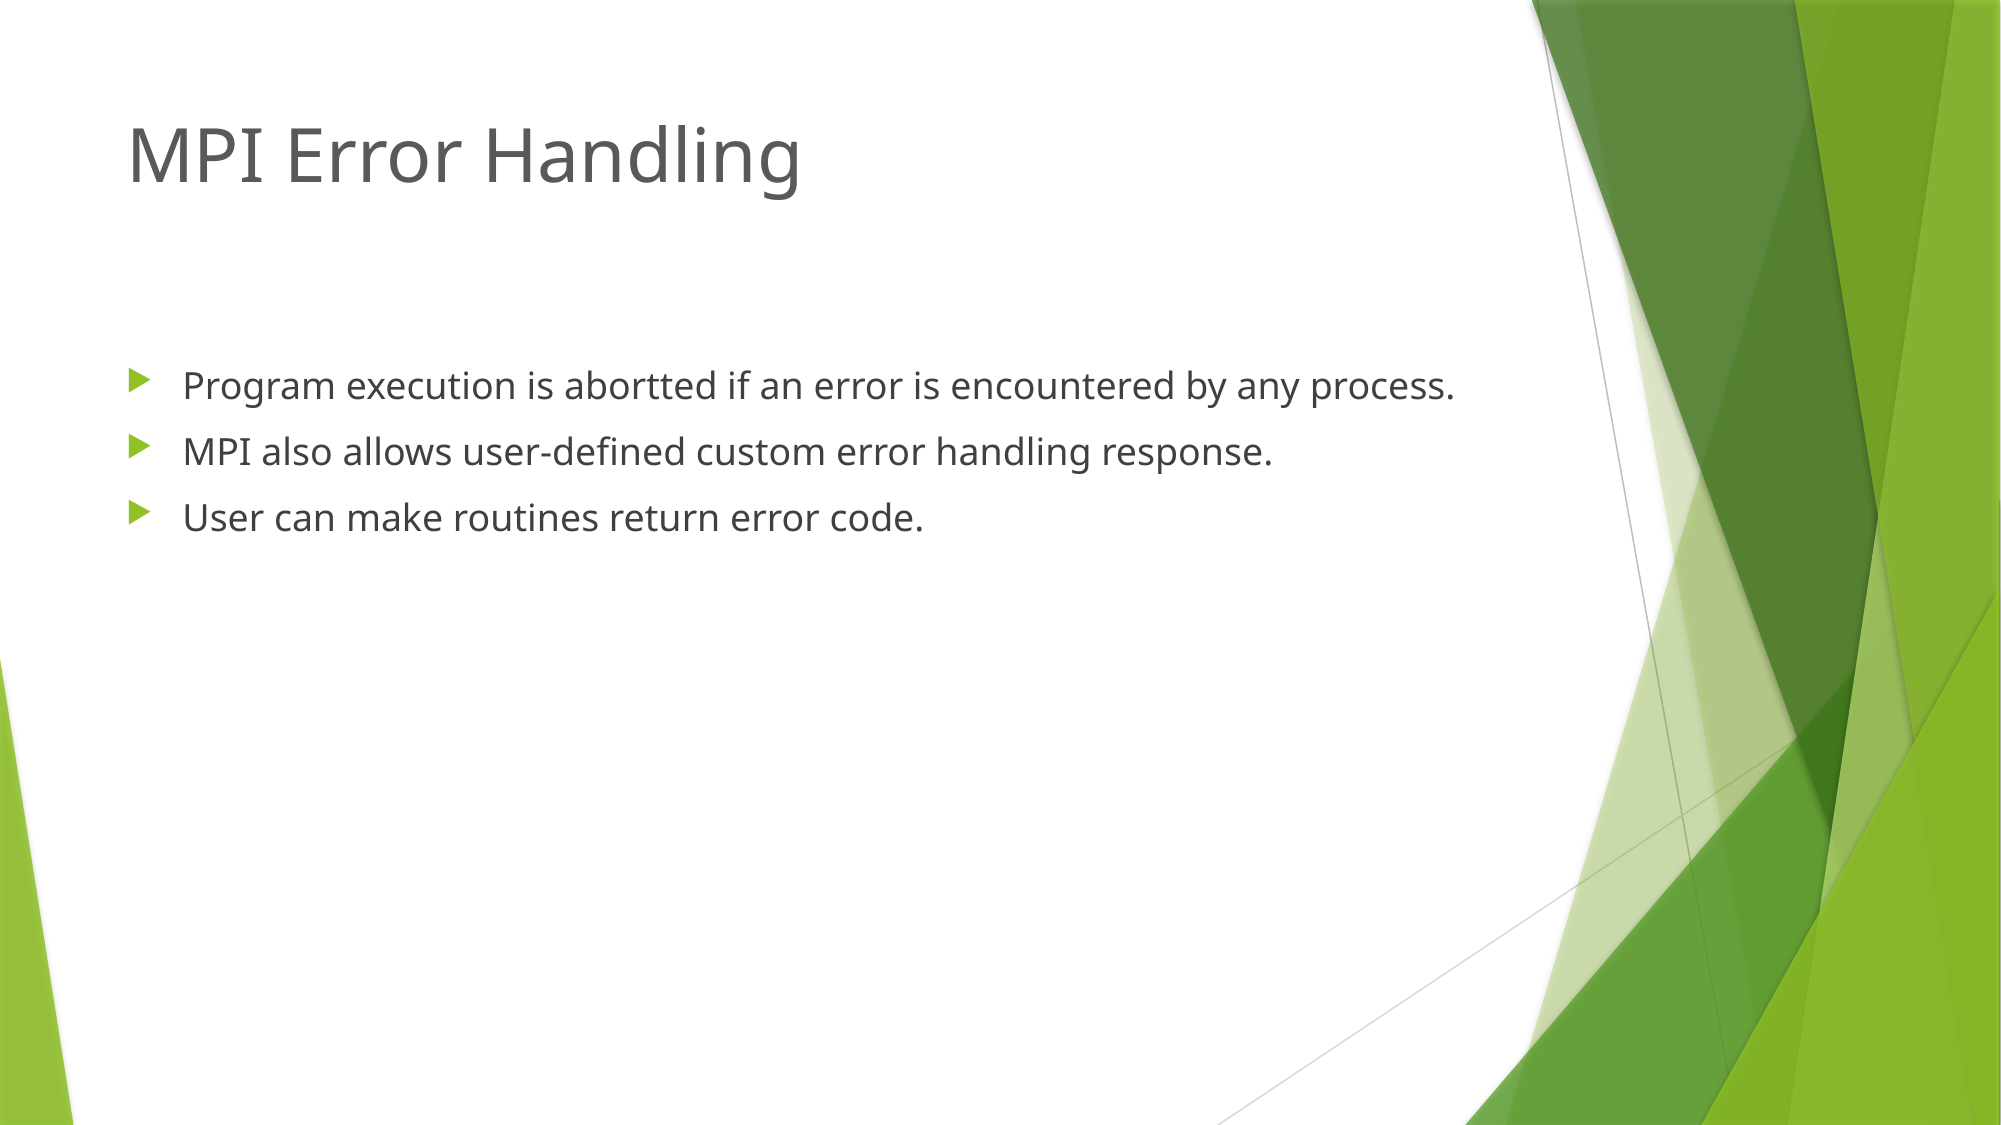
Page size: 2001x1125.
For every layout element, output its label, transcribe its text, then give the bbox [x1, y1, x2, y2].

title MPI Error Handling [111, 99, 1522, 317]
list Program execution is abortted if an error is encountered by any process. MPI also allows user-defined custom error handling response. User can make routines return error code. [111, 354, 1522, 992]
